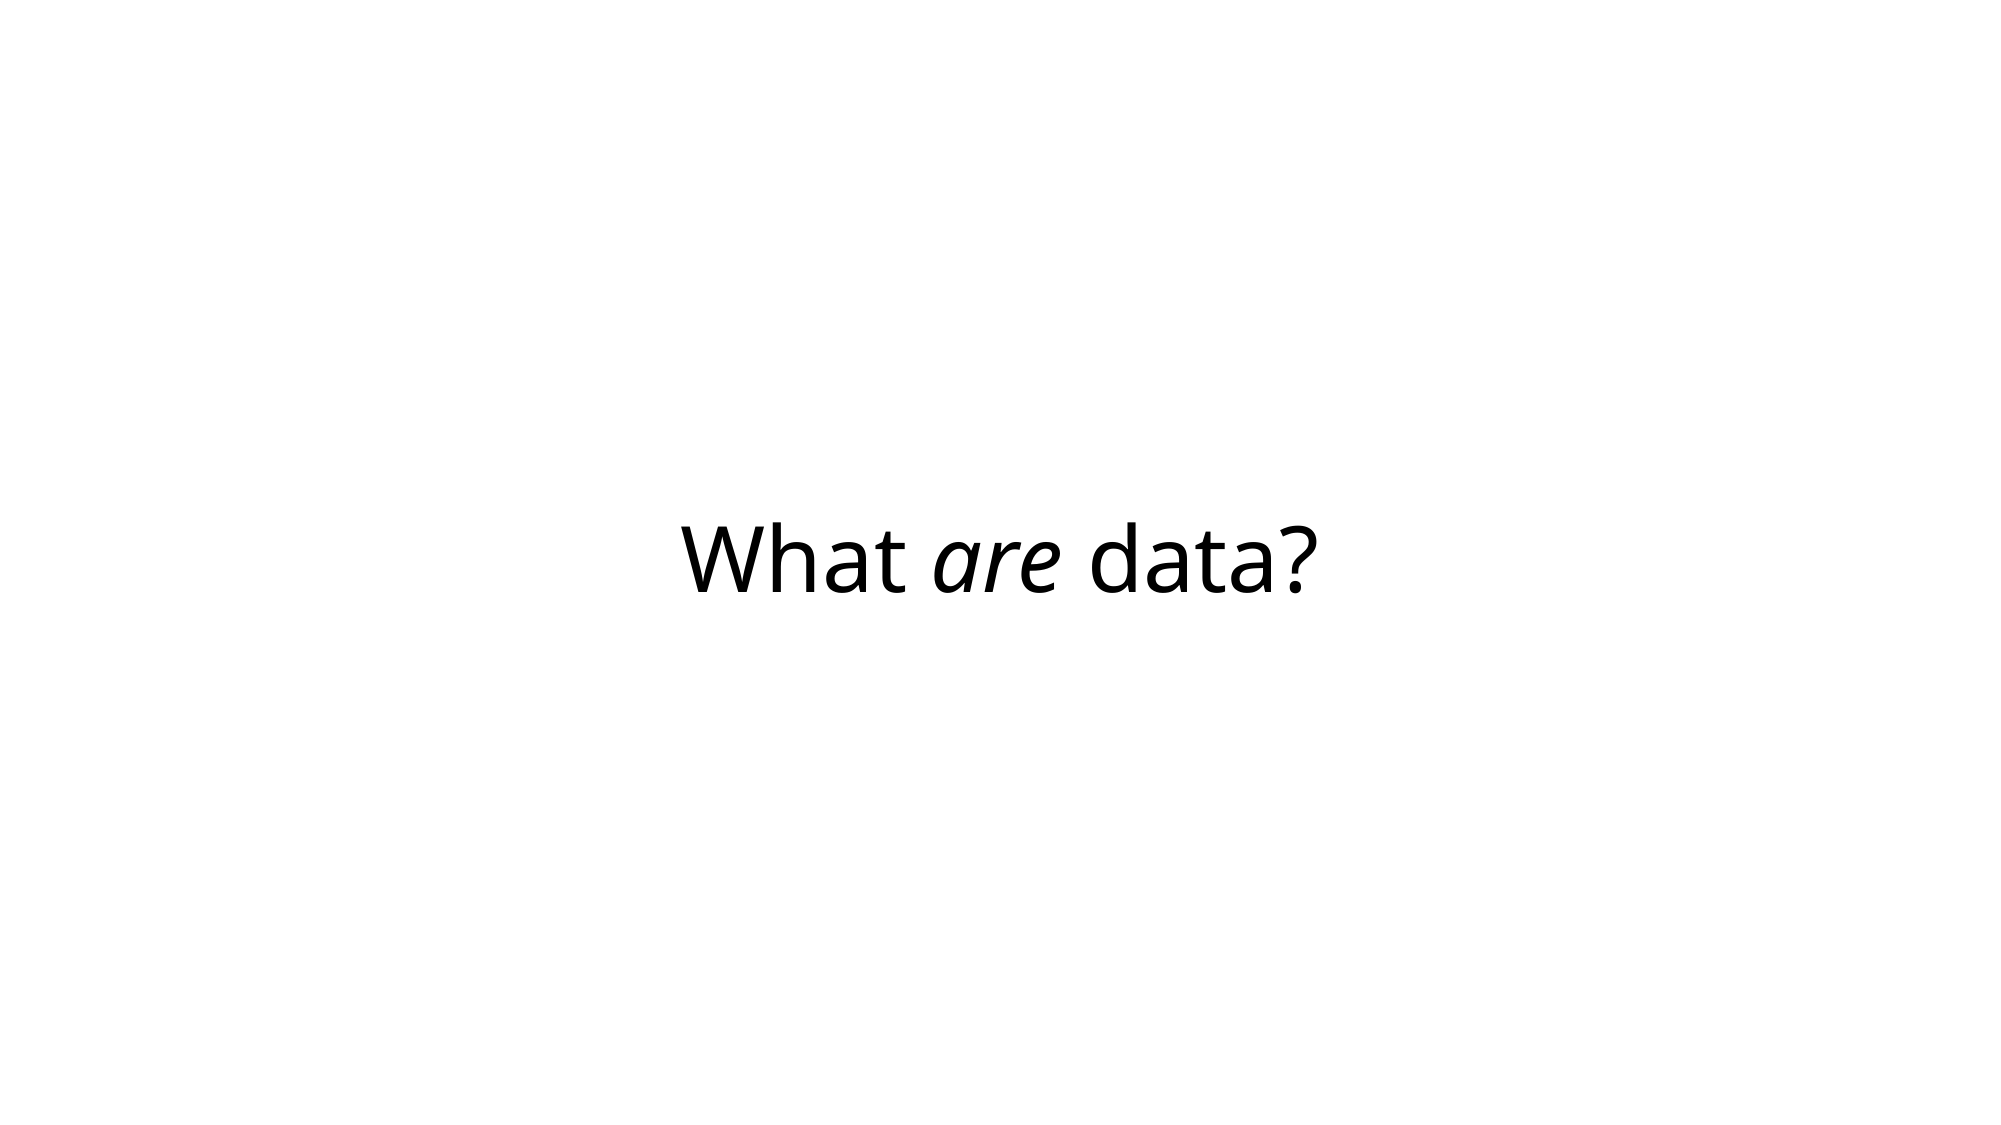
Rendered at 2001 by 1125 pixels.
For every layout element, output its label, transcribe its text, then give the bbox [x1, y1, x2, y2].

title What are data? [137, 453, 1863, 672]
